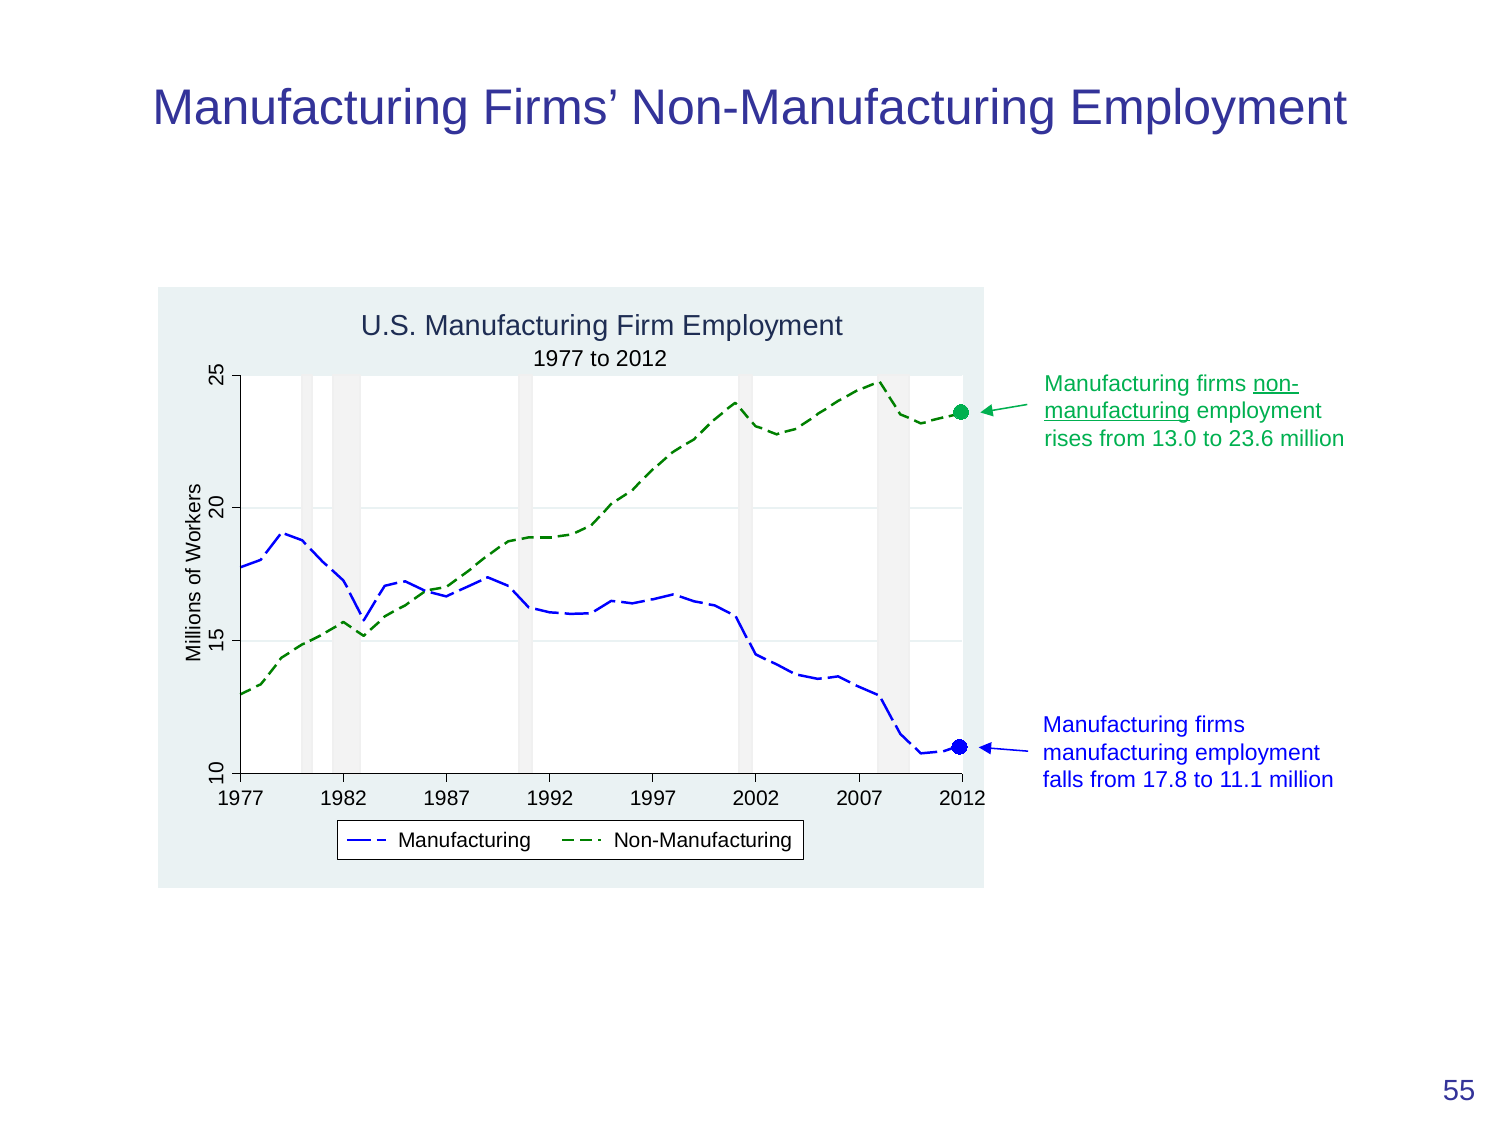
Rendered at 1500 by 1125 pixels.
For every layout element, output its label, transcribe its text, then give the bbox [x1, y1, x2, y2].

picture [150, 279, 991, 895]
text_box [953, 360, 1361, 460]
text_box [951, 702, 1359, 802]
title Manufacturing Firms’ Non-Manufacturing Employment [57, 44, 1443, 165]
slide_number 55 [1408, 1028, 1491, 1108]
